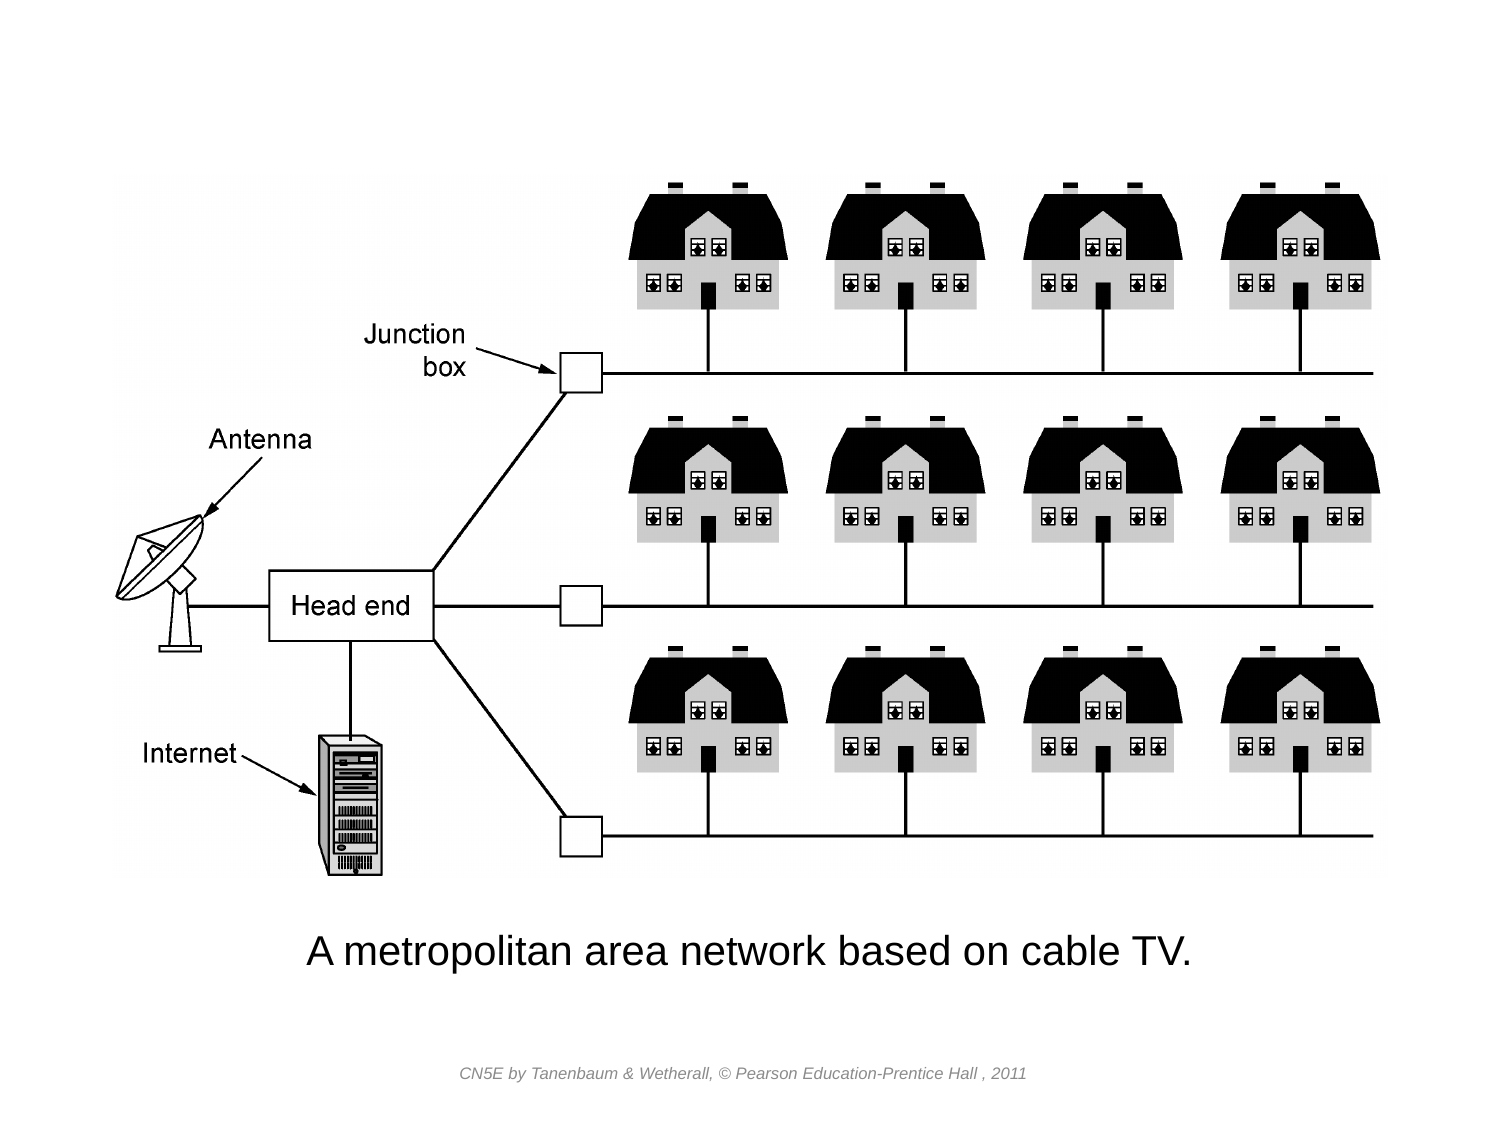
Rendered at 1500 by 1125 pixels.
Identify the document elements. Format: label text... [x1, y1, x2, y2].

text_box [112, 174, 1388, 977]
footer CN5E by Tanenbaum & Wetherall, © Pearson Education-Prentice Hall , 2011 [300, 1042, 1188, 1103]
